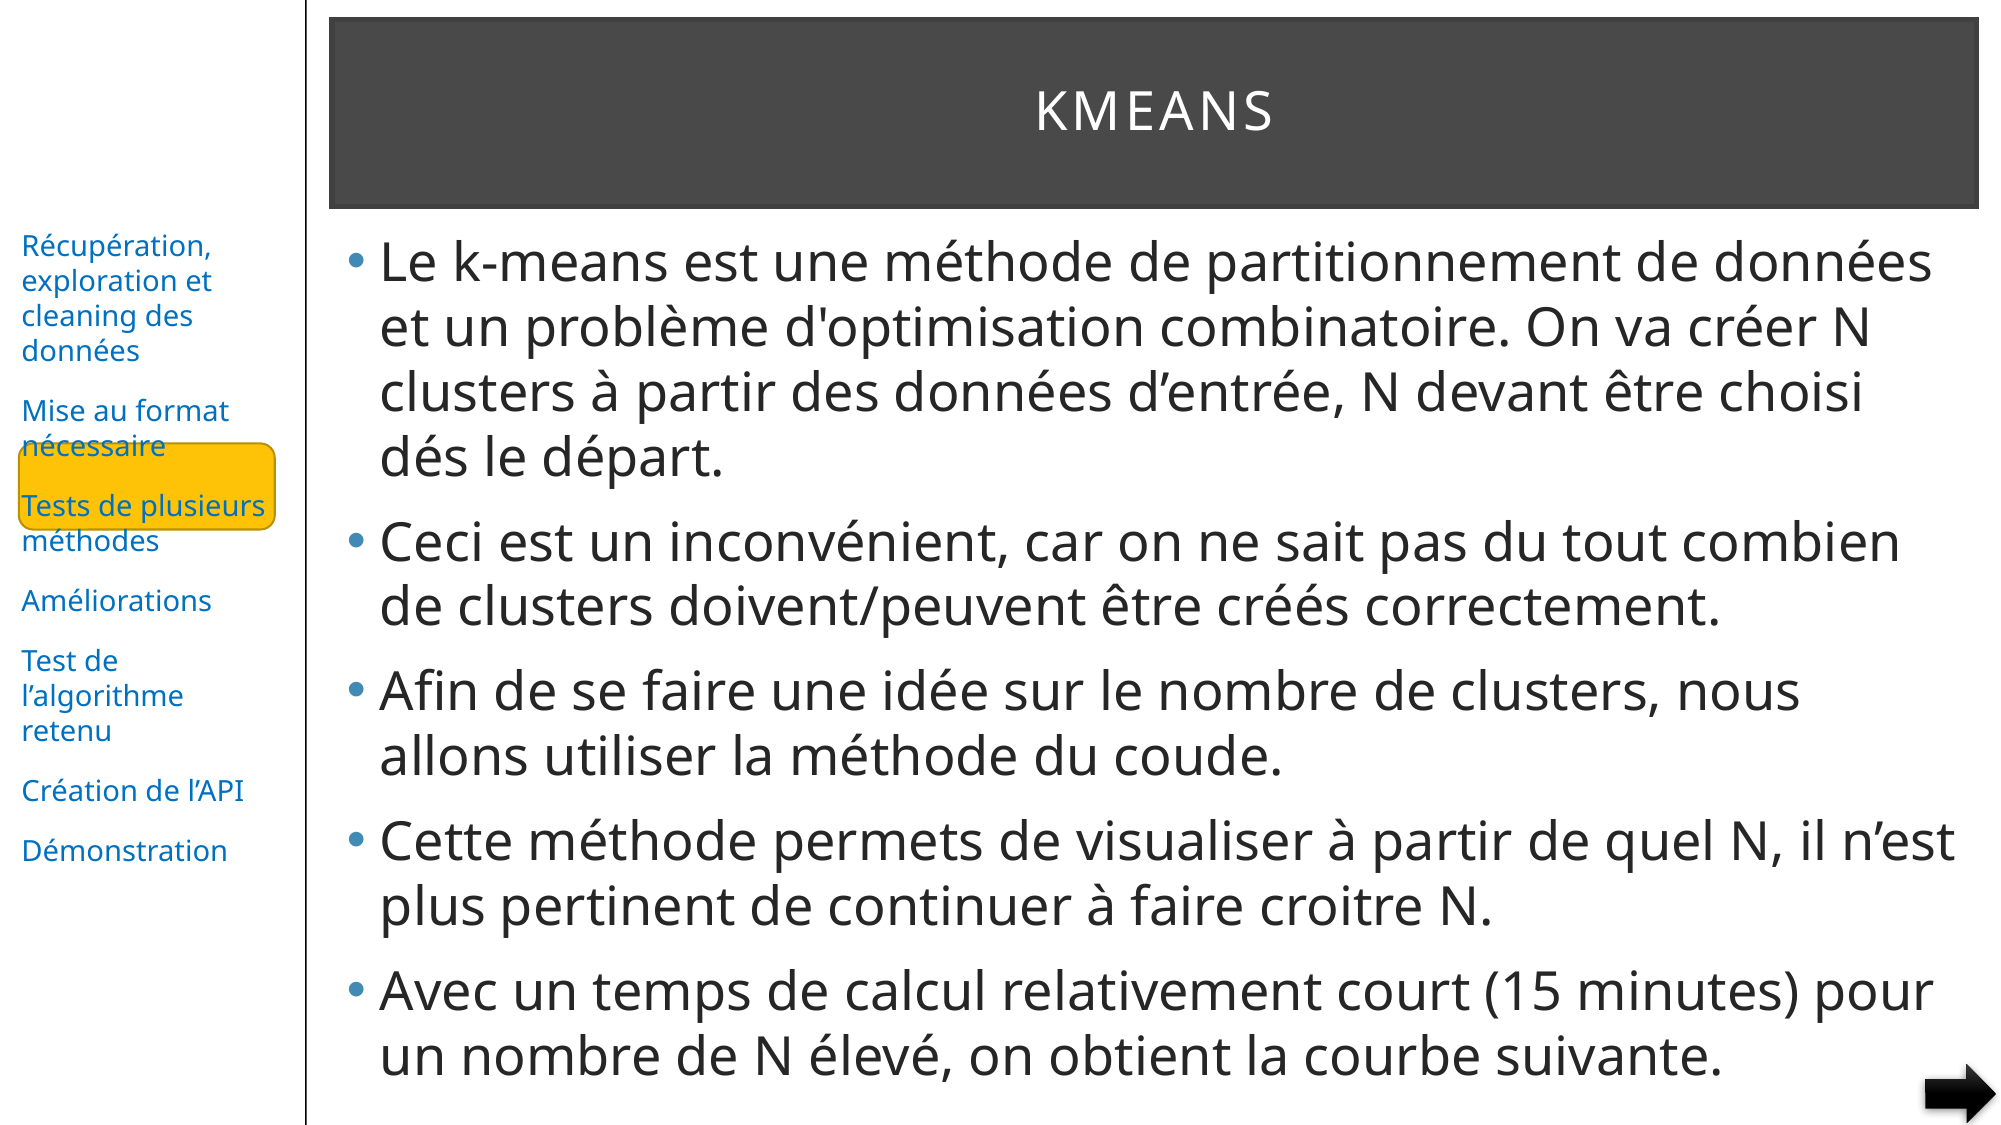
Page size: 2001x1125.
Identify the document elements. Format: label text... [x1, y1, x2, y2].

list Le k-means est une méthode de partitionnement de données et un problème d'optimisation combinatoire. On va créer N clusters à partir des données d’entrée, N devant être choisi dés le départ. Ceci est un inconvénient, car on ne sait pas du tout combien de clusters doivent/peuvent être créés correctement. Afin de se faire une idée sur le nombre de clusters, nous allons utiliser la méthode du coude. Cette méthode permets de visualiser à partir de quel N, il n’est plus pertinent de continuer à faire croitre N. Avec un temps de calcul relativement court (15 minutes) pour un nombre de N élevé, on obtient la courbe suivante. [331, 219, 1977, 1106]
text_box [1925, 1064, 1997, 1124]
title KMeans [329, 17, 1979, 209]
